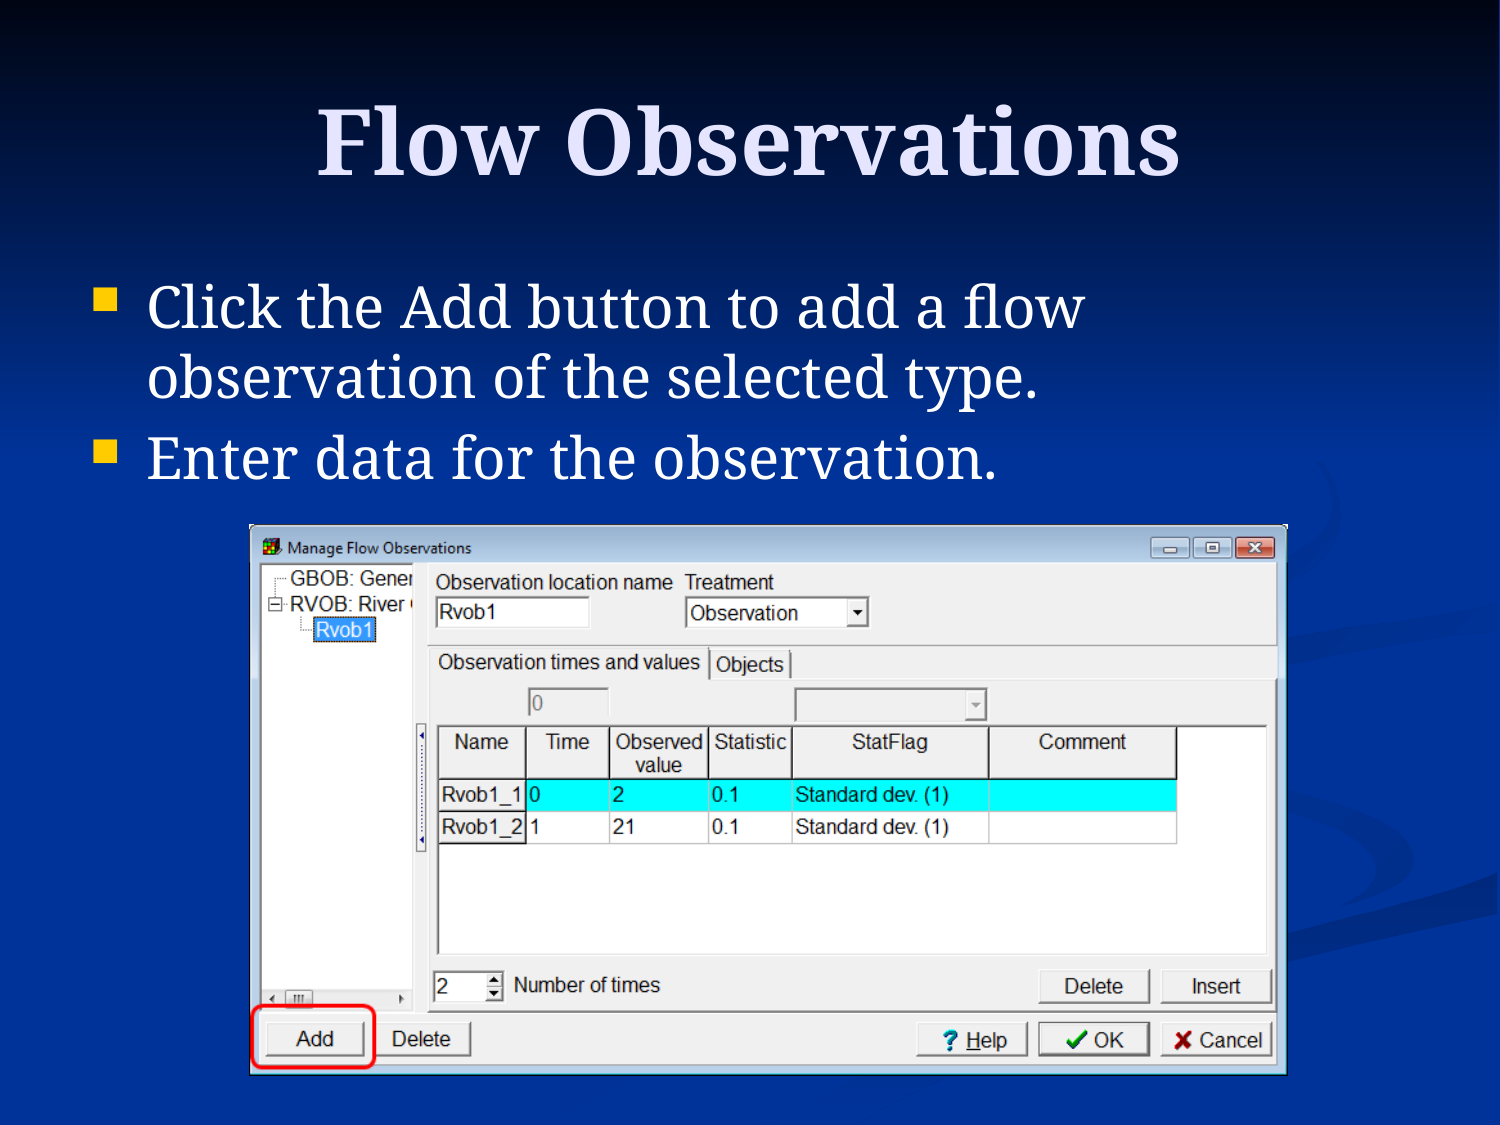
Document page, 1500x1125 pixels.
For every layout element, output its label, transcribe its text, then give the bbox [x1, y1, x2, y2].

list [249, 524, 1288, 1077]
title Flow Observations [74, 44, 1426, 233]
list Click the Add button to add a flow observation of the selected type. Enter data for the observation. [74, 262, 1413, 538]
